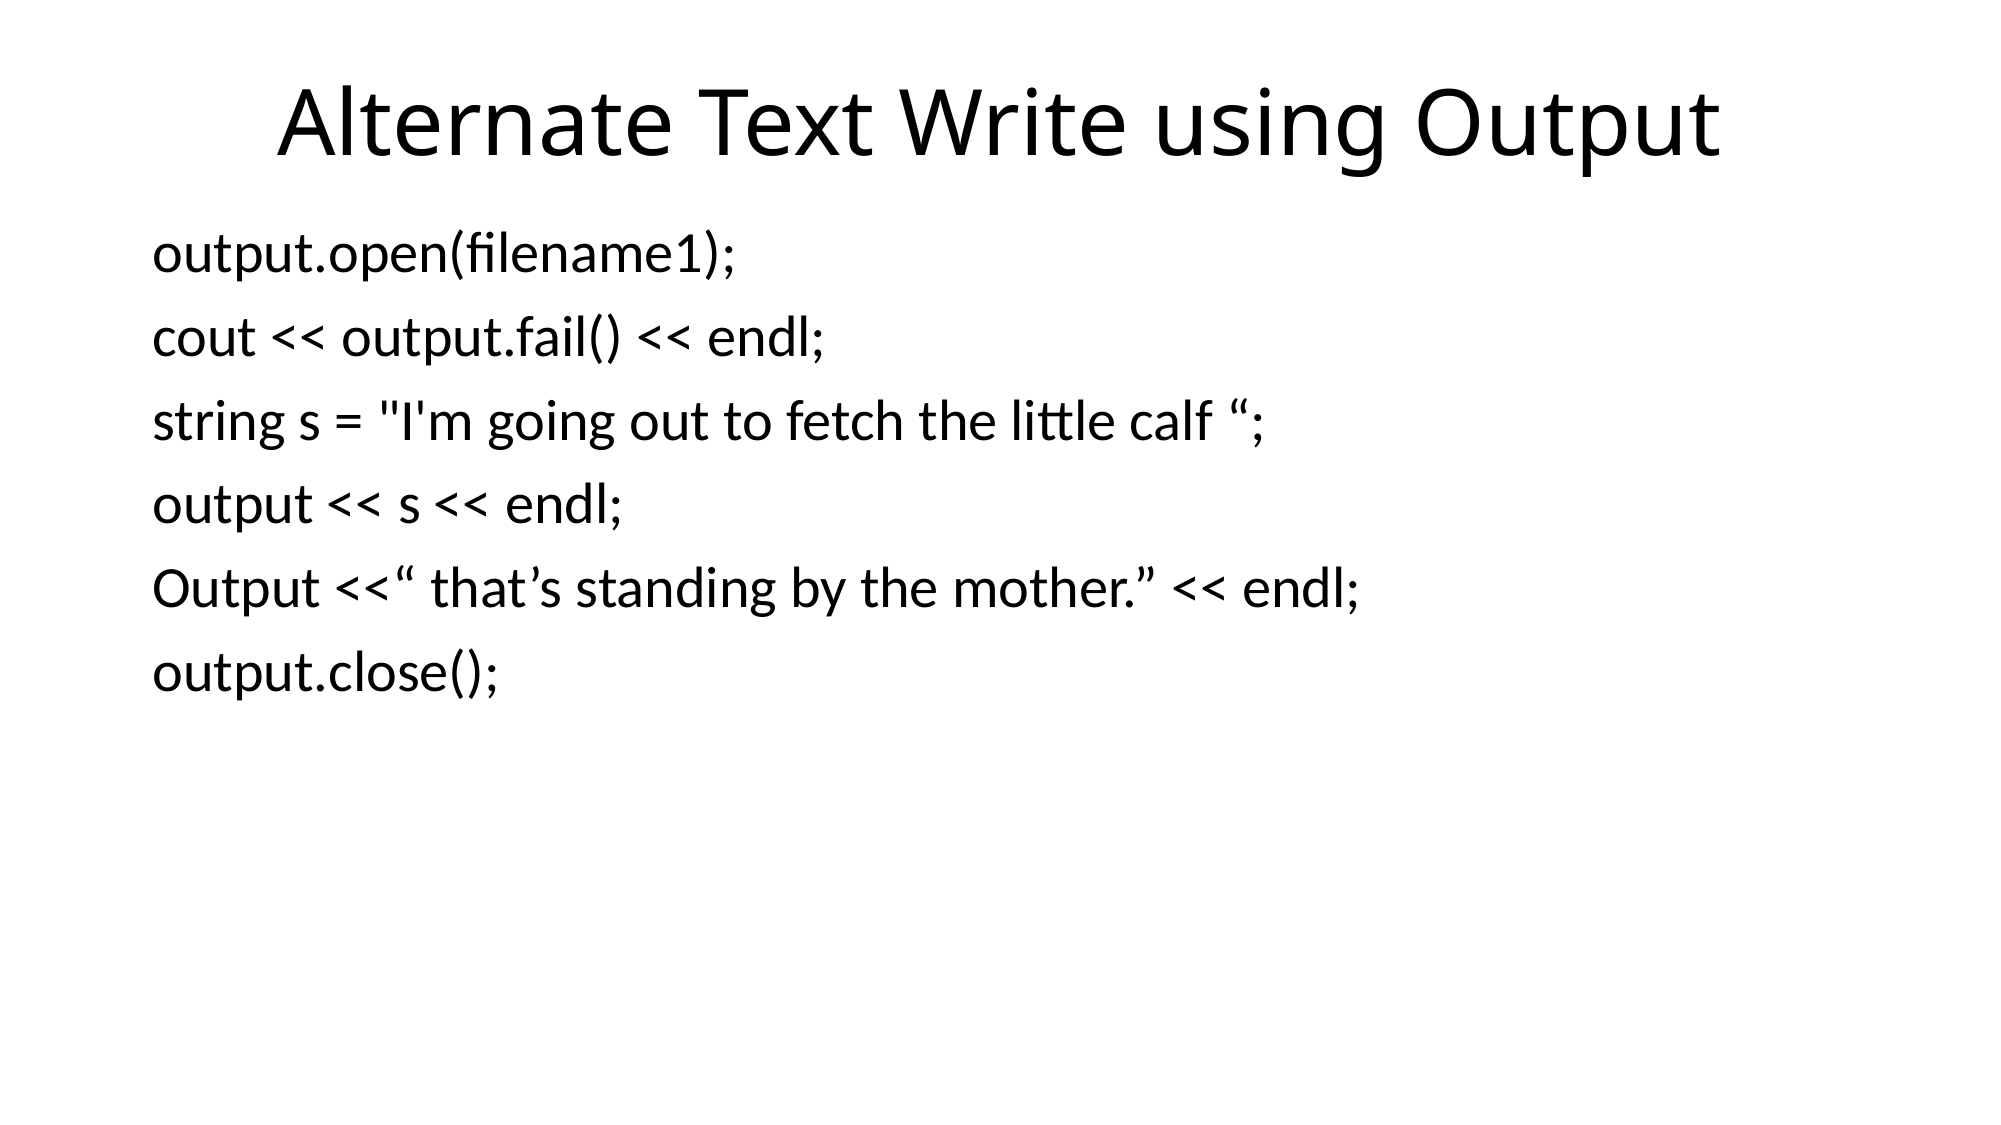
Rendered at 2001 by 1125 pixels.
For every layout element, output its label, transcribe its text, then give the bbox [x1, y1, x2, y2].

list output.open(filename1); cout << output.fail() << endl; string s = "I'm going out to fetch the little calf “; output << s << endl; Output <<“ that’s standing by the mother.” << endl; output.close(); [137, 215, 1863, 1014]
title Alternate Text Write using Output [137, 59, 1863, 192]
